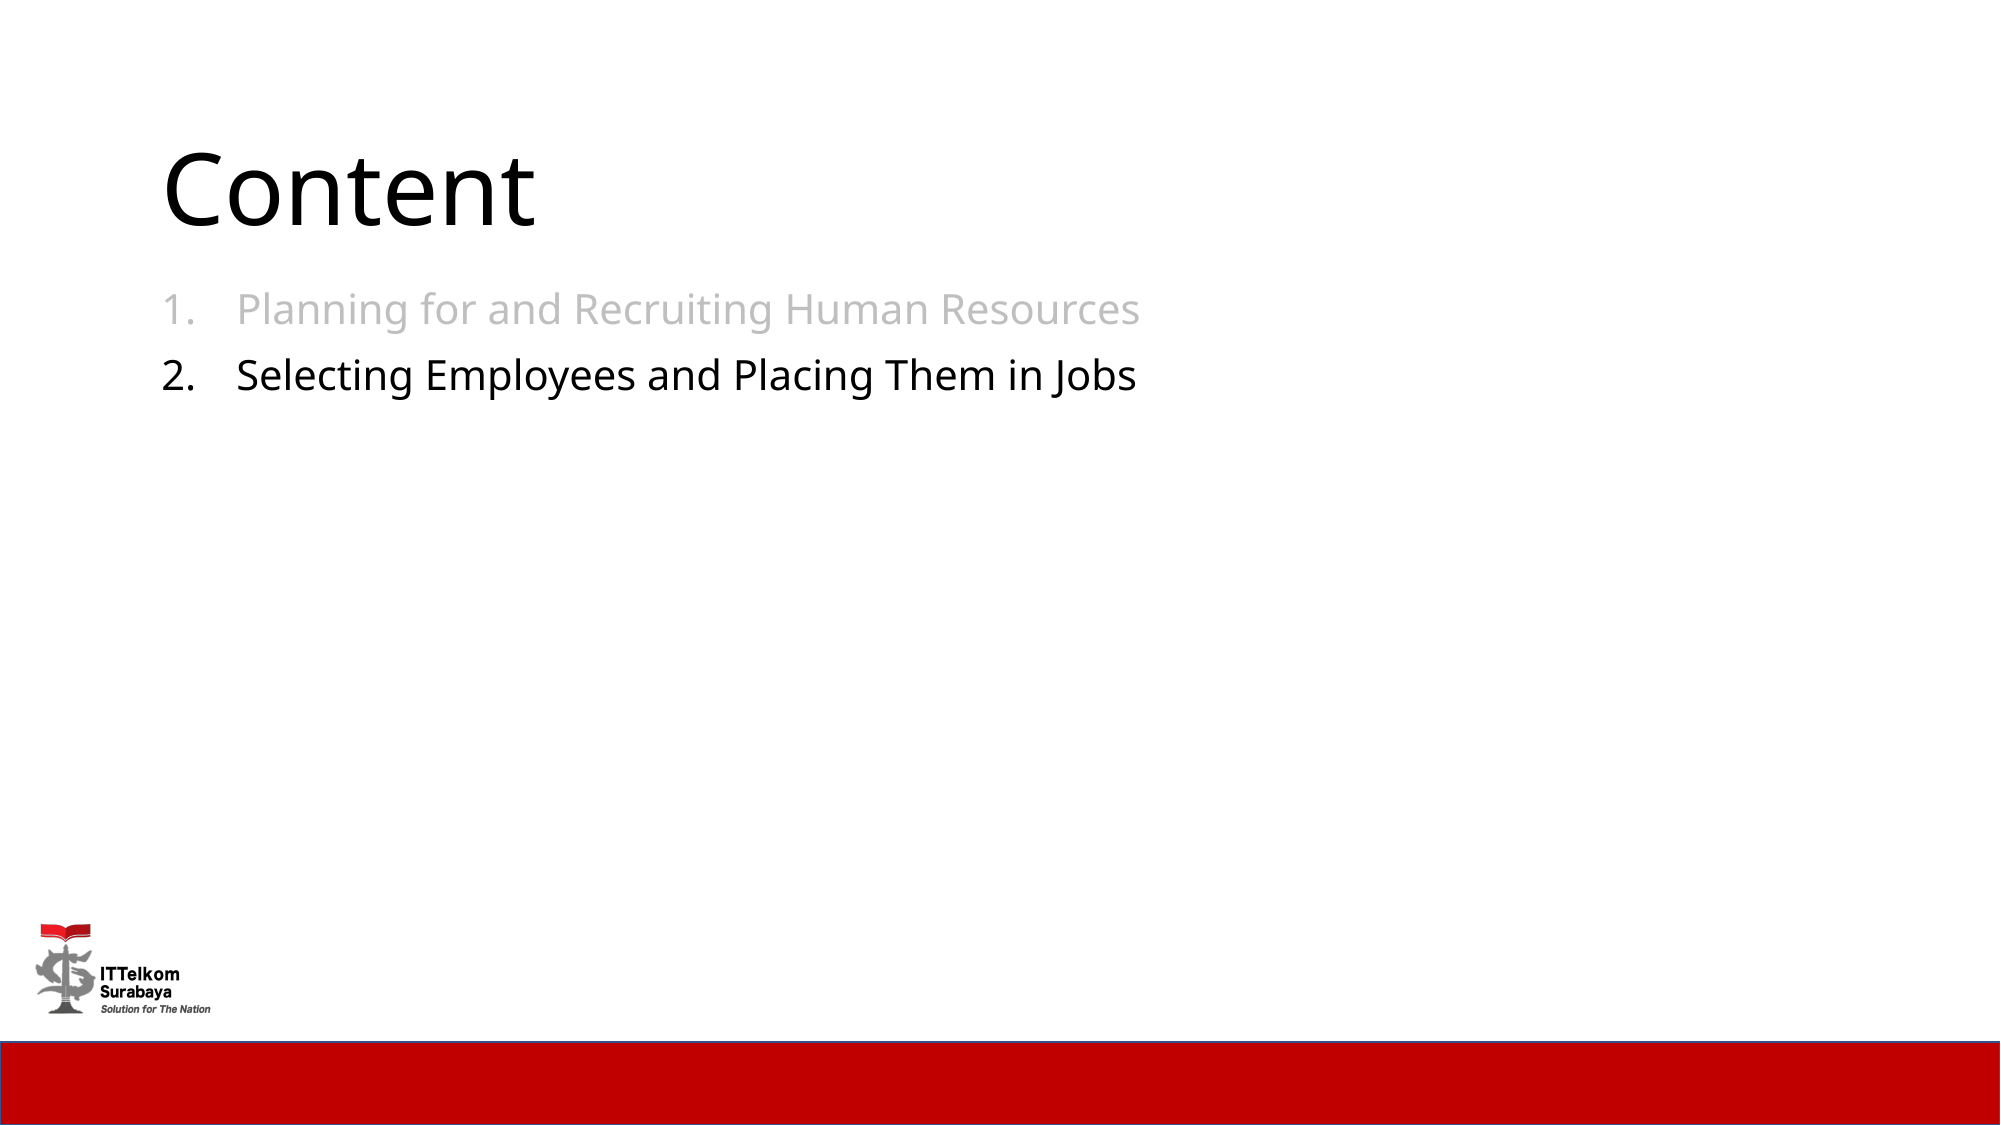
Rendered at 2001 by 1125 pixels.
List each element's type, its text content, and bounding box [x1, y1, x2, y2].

picture [34, 922, 211, 1016]
subtitle Planning for and Recruiting Human Resources Selecting Employees and Placing Them in Jobs [146, 281, 1802, 789]
text_box [0, 1041, 2000, 1125]
title Content [146, 146, 1108, 255]
